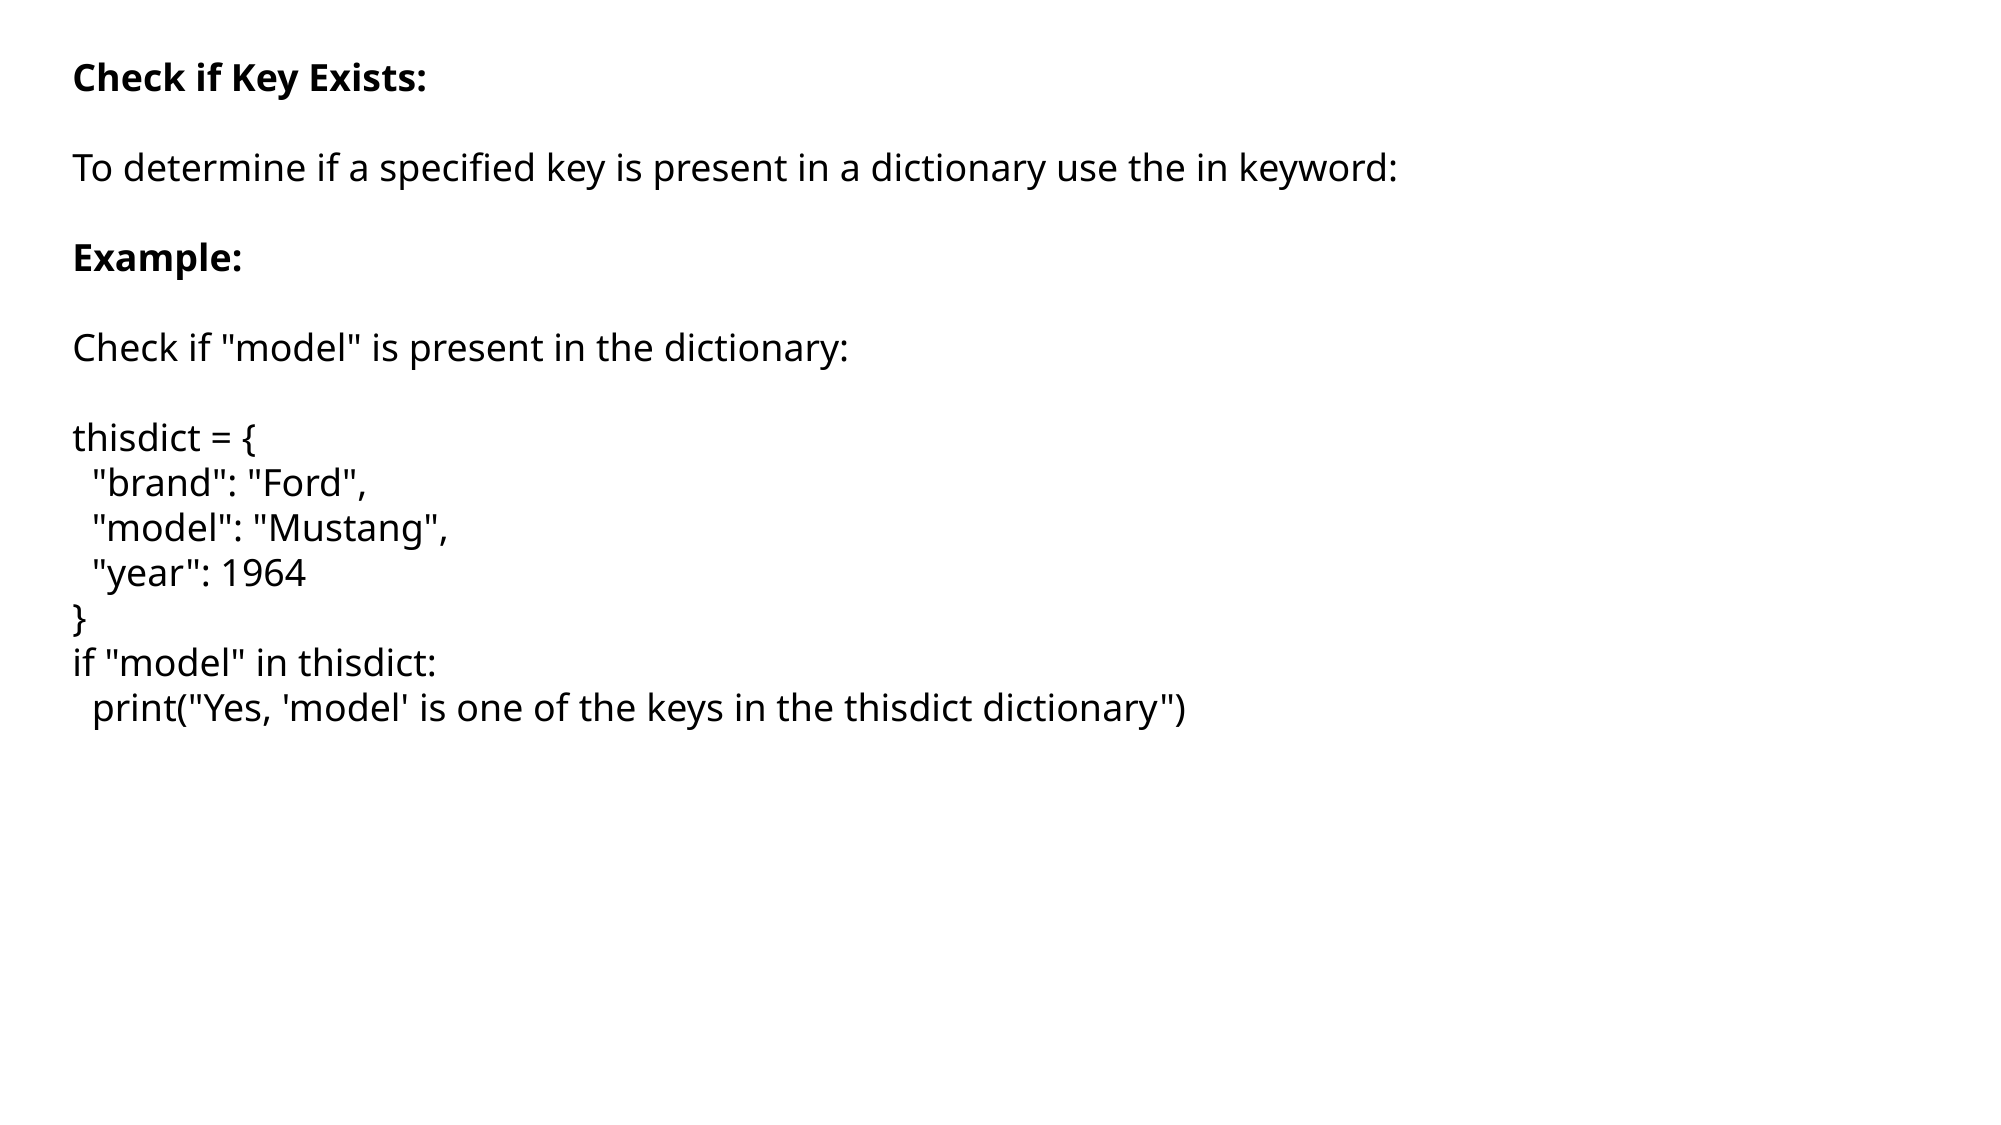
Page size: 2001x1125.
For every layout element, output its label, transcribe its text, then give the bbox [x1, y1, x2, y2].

text_box Check if Key Exists: To determine if a specified key is present in a dictionary use the in keyword: Example: Check if "model" is present in the dictionary: thisdict = { "brand": "Ford", "model": "Mustang", "year": 1964 } if "model" in thisdict: print("Yes, 'model' is one of the keys in the thisdict dictionary") [57, 47, 1501, 737]
